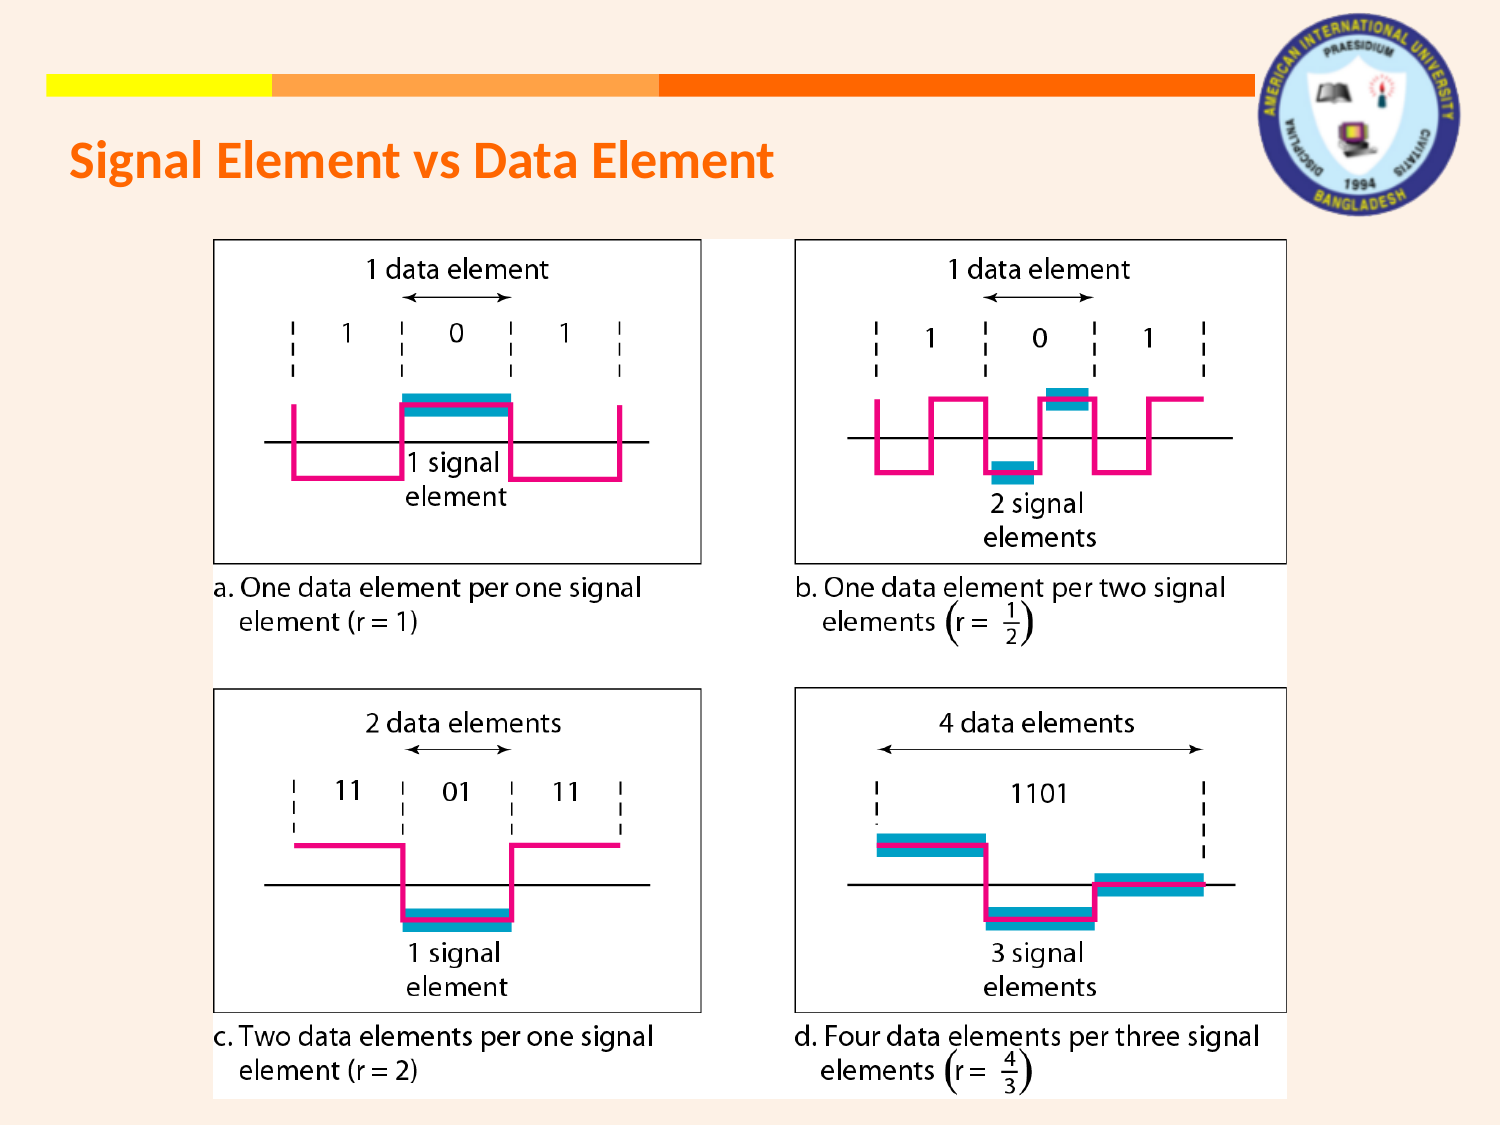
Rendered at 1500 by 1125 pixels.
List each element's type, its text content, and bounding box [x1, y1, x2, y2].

title Signal Element vs Data Element [67, 122, 1100, 313]
picture [1254, 9, 1465, 221]
picture [212, 238, 1287, 1099]
